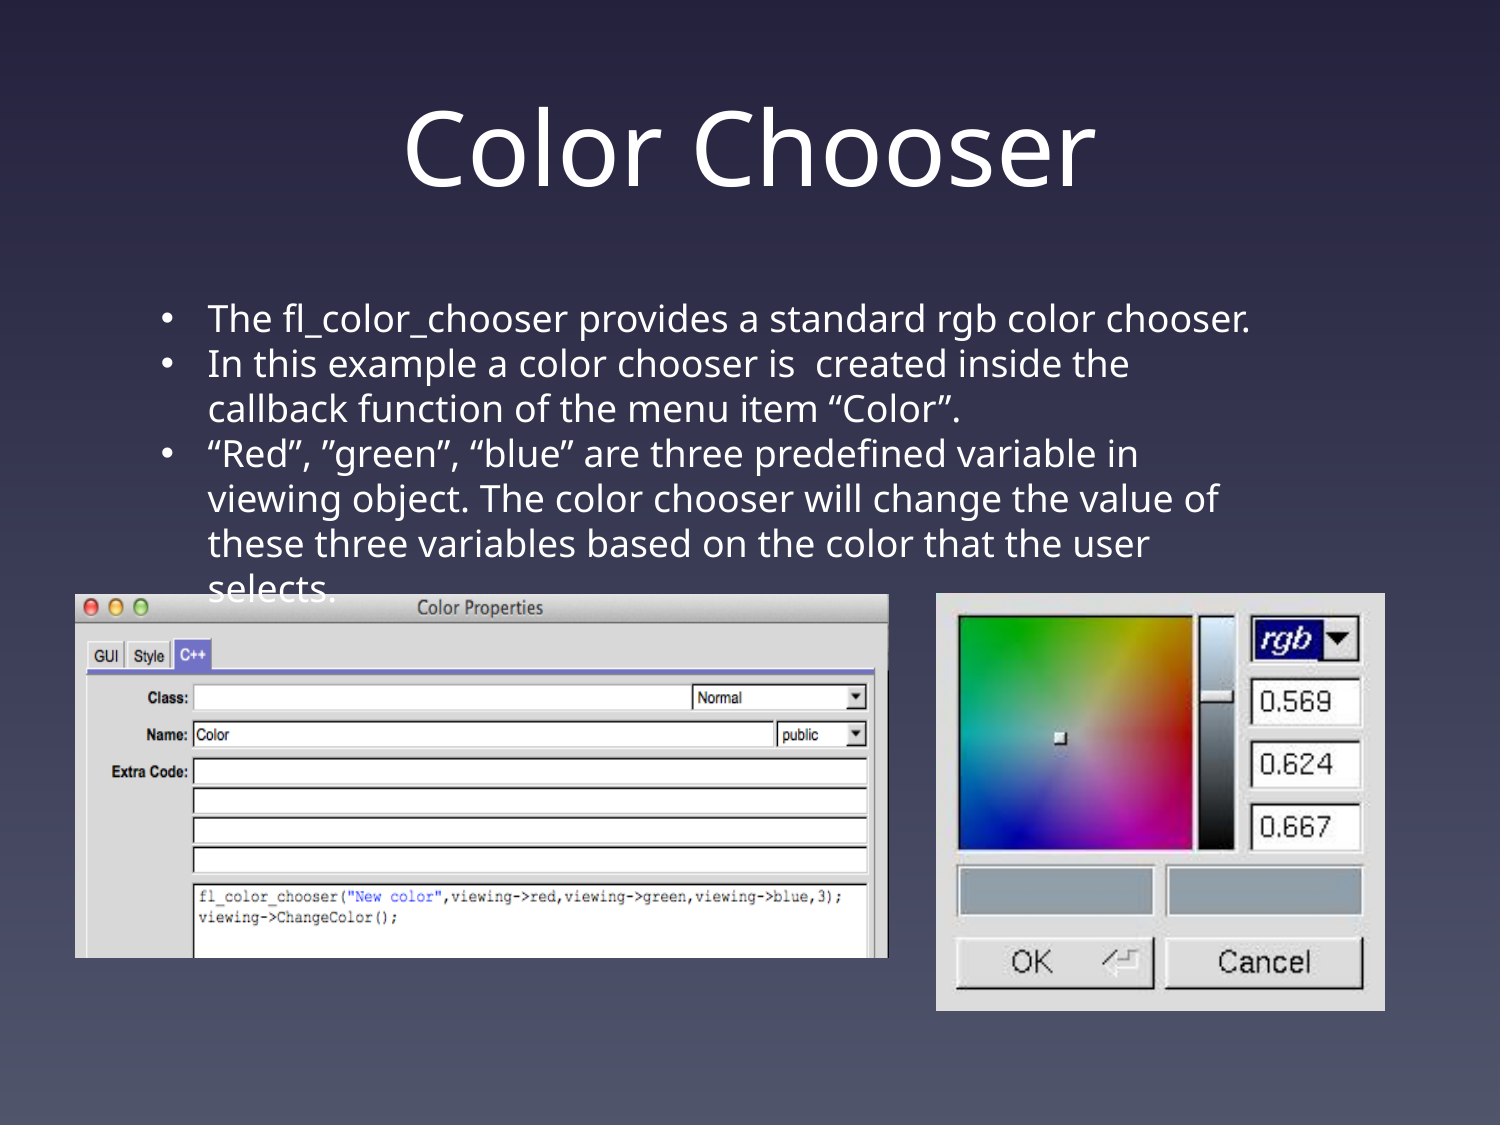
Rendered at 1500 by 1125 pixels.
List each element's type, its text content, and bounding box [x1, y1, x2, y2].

picture [936, 593, 1386, 1011]
text_box The fl_color_chooser provides a standard rgb color chooser. In this example a color chooser is created inside the callback function of the menu item “Color”. “Red”, ”green”, “blue” are three predefined variable in viewing object. The color chooser will change the value of these three variables based on the color that the user selects. [146, 287, 1267, 618]
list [74, 593, 889, 961]
title Color Chooser [75, 75, 1425, 263]
